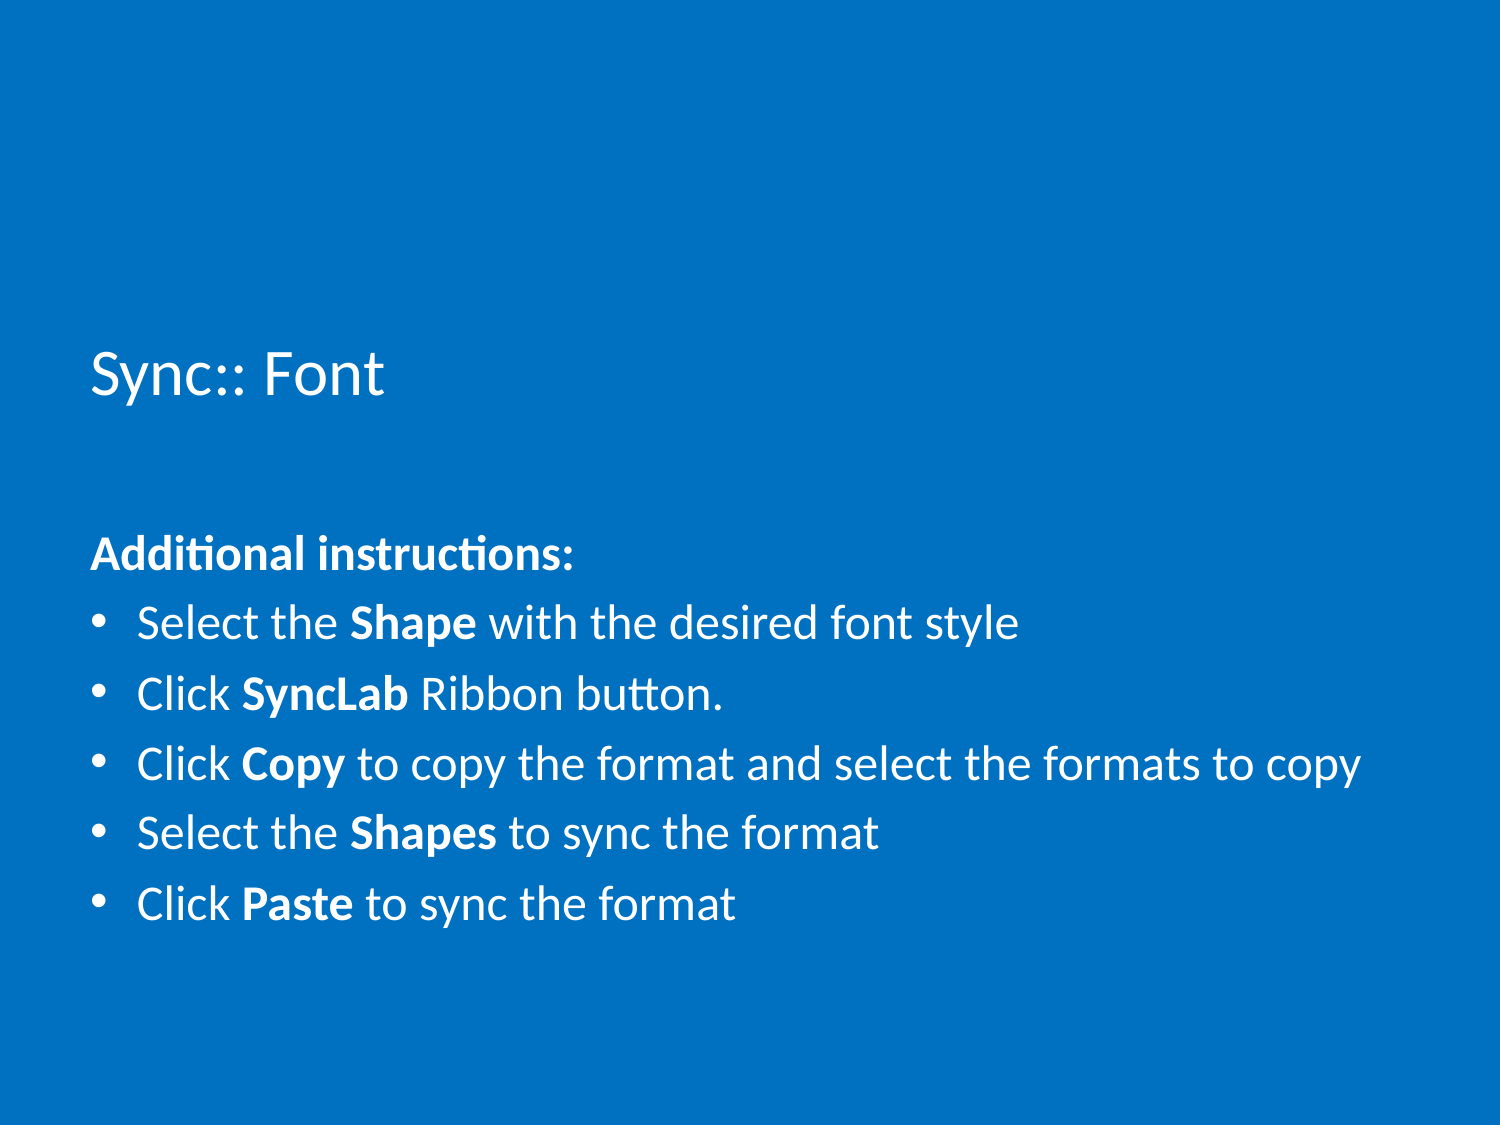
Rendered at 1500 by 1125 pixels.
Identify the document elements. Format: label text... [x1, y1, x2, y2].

title Sync:: Font [75, 275, 1425, 463]
list Additional instructions: Select the Shape with the desired font style Click SyncLab Ribbon button. Click Copy to copy the format and select the formats to copy Select the Shapes to sync the format Click Paste to sync the format [75, 512, 1425, 1005]
